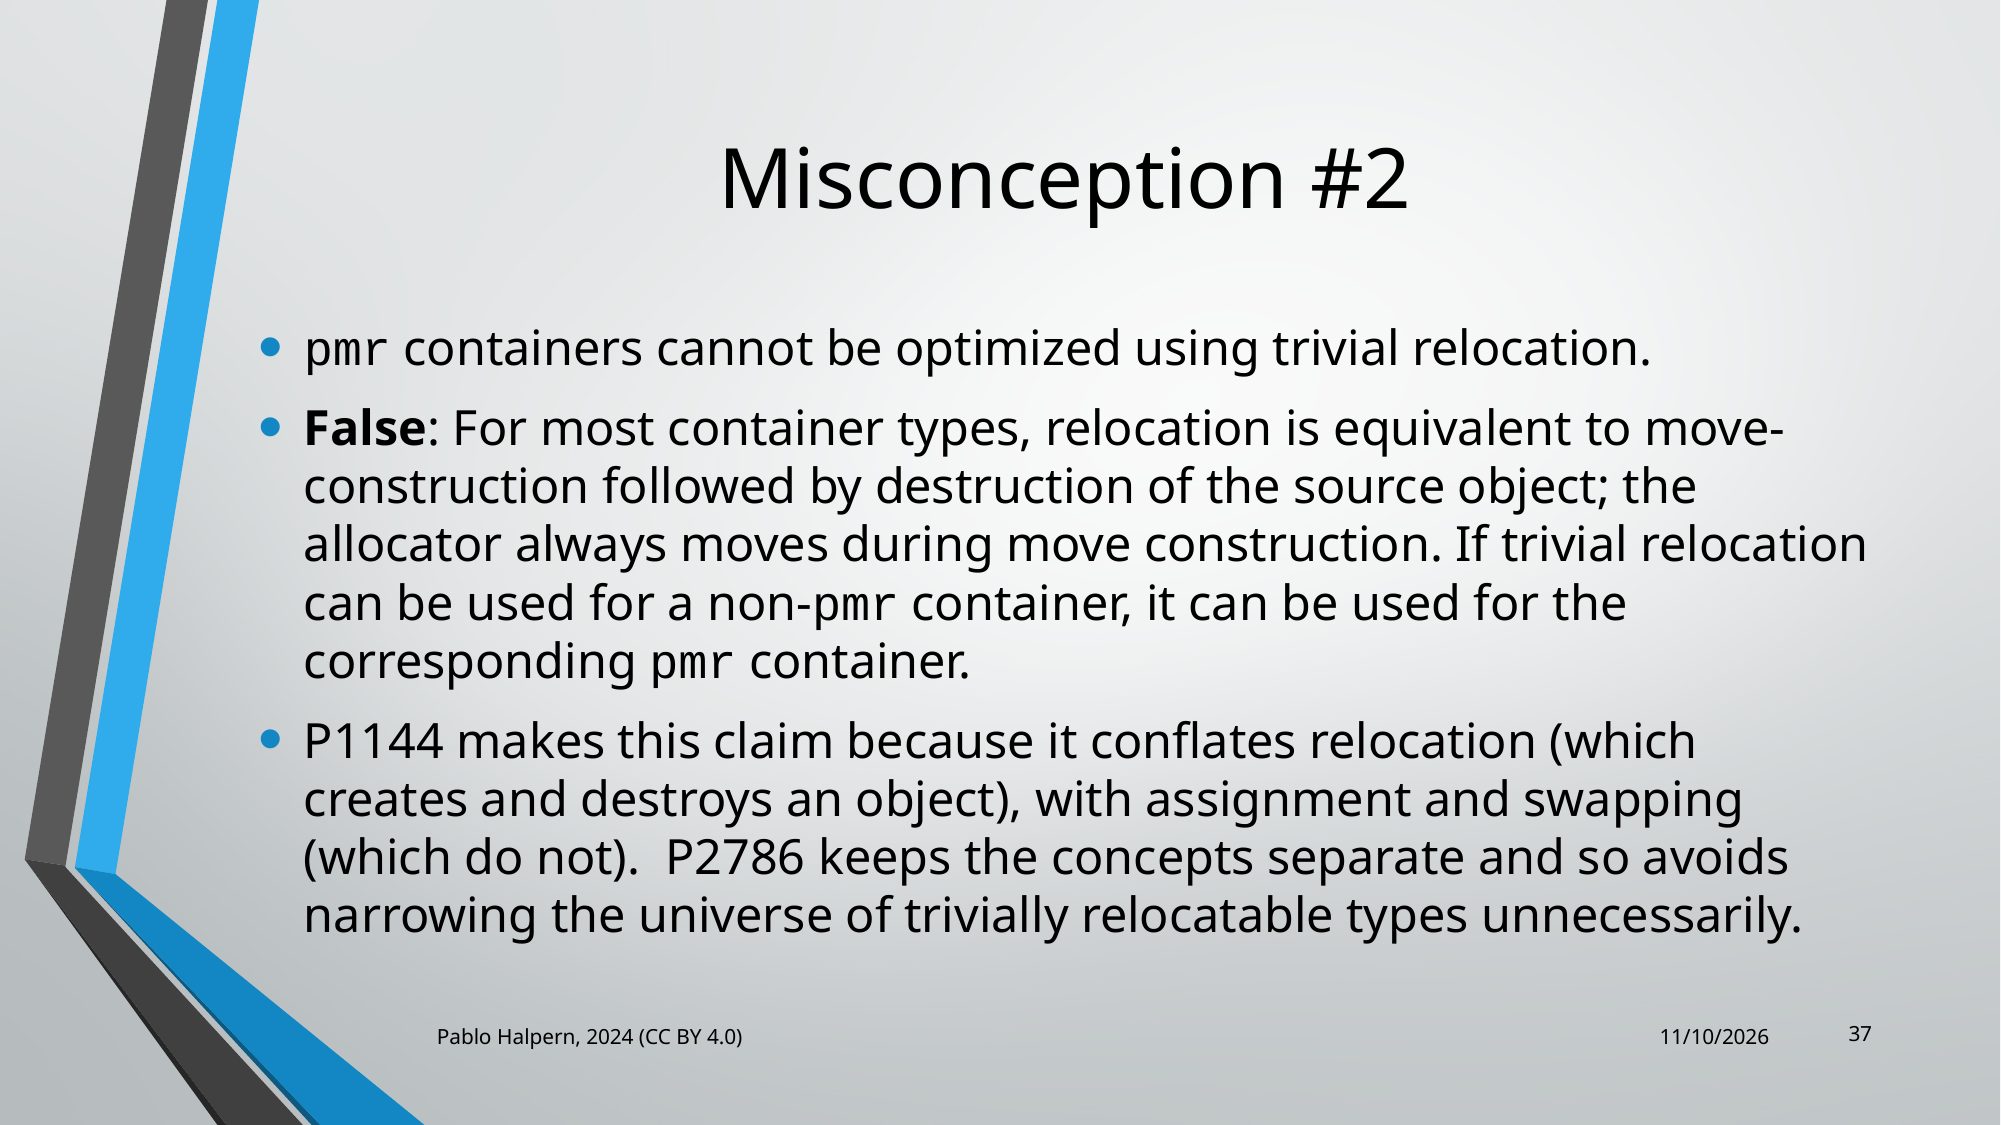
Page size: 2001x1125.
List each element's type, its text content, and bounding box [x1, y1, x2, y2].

footer Pablo Halpern, 2024 (CC BY 4.0) [421, 1007, 1584, 1068]
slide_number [1596, 1007, 1784, 1068]
list pmr containers cannot be optimized using trivial relocation. False: For most container types, relocation is equivalent to move-construction followed by destruction of the source object; the allocator always moves during move construction. If trivial relocation can be used for a non-pmr container, it can be used for the corresponding pmr container. P1144 makes this claim because it conflates relocation (which creates and destroys an object), with assignment and swapping (which do not). P2786 keeps the concepts separate and so avoids narrowing the universe of trivially relocatable types unnecessarily. [243, 309, 1887, 950]
title Misconception #2 [243, 73, 1887, 277]
slide_number 37 [1796, 1005, 1887, 1065]
